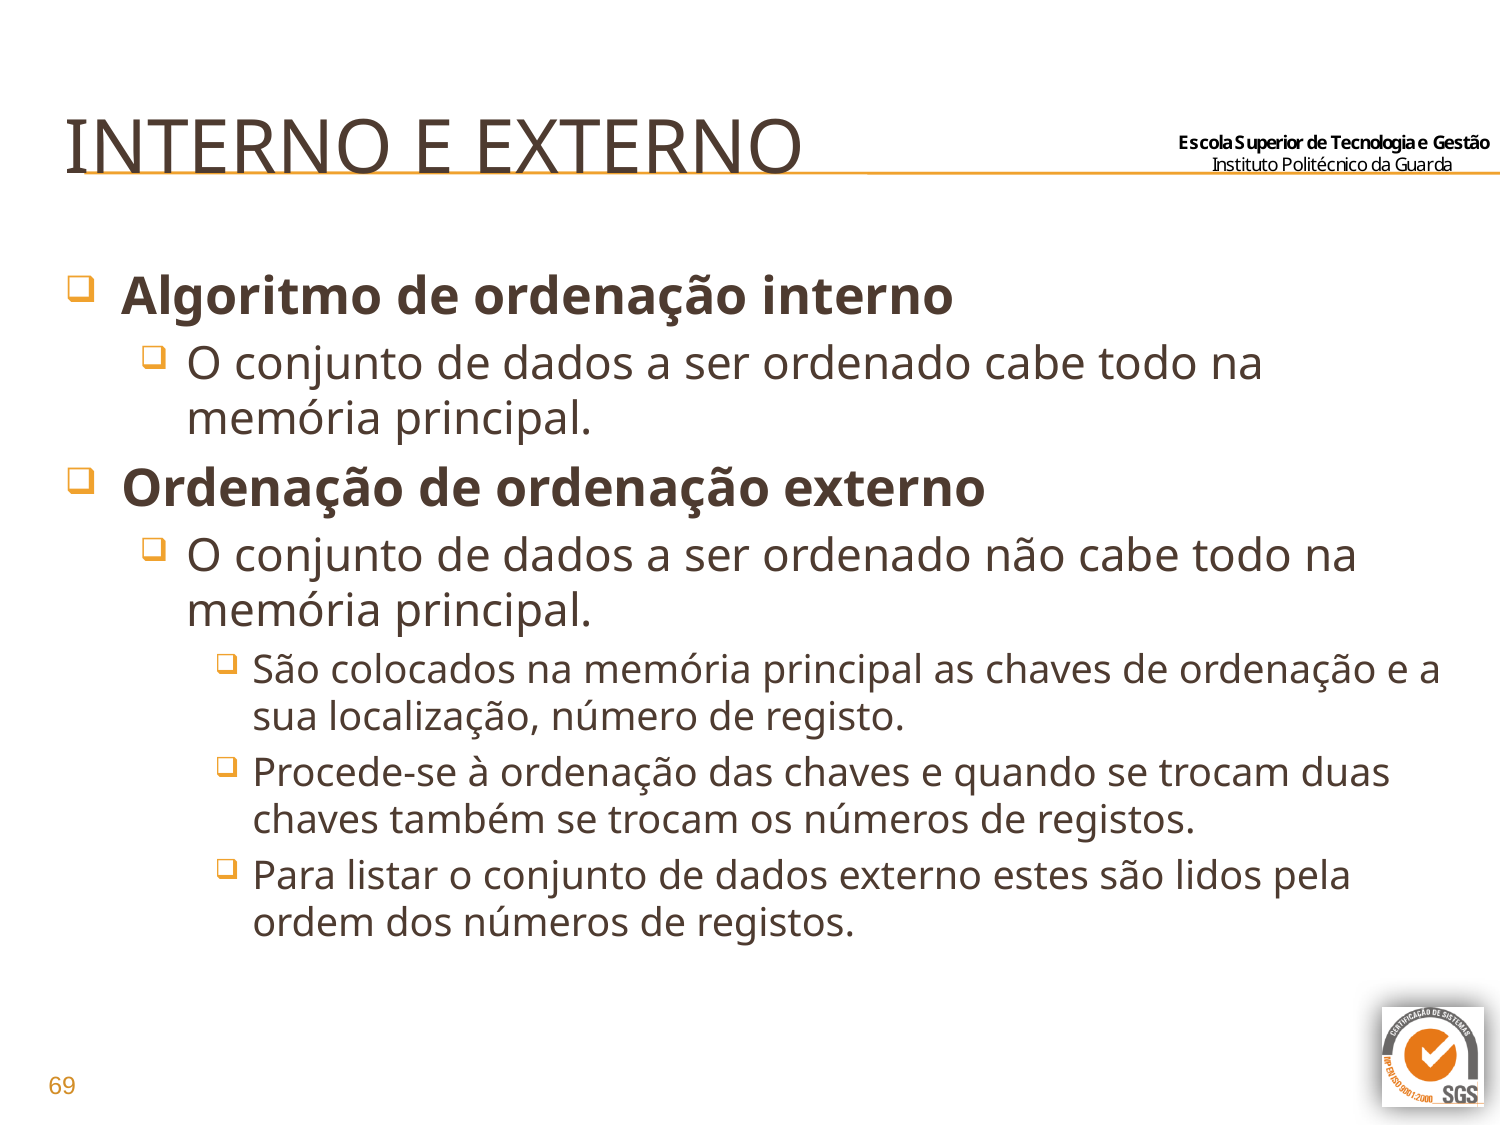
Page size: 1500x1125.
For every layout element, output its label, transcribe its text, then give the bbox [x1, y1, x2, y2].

list Algoritmo de ordenação interno O conjunto de dados a ser ordenado cabe todo na memória principal. Ordenação de ordenação externo O conjunto de dados a ser ordenado não cabe todo na memória principal. São colocados na memória principal as chaves de ordenação e a sua localização, número de registo. Procede-se à ordenação das chaves e quando se trocam duas chaves também se trocam os números de registos. Para listar o conjunto de dados externo estes são lidos pela ordem dos números de registos. [50, 254, 1475, 998]
slide_number 69 [0, 1061, 125, 1103]
title Interno e Externo [50, 75, 1161, 213]
picture [1382, 1007, 1484, 1107]
